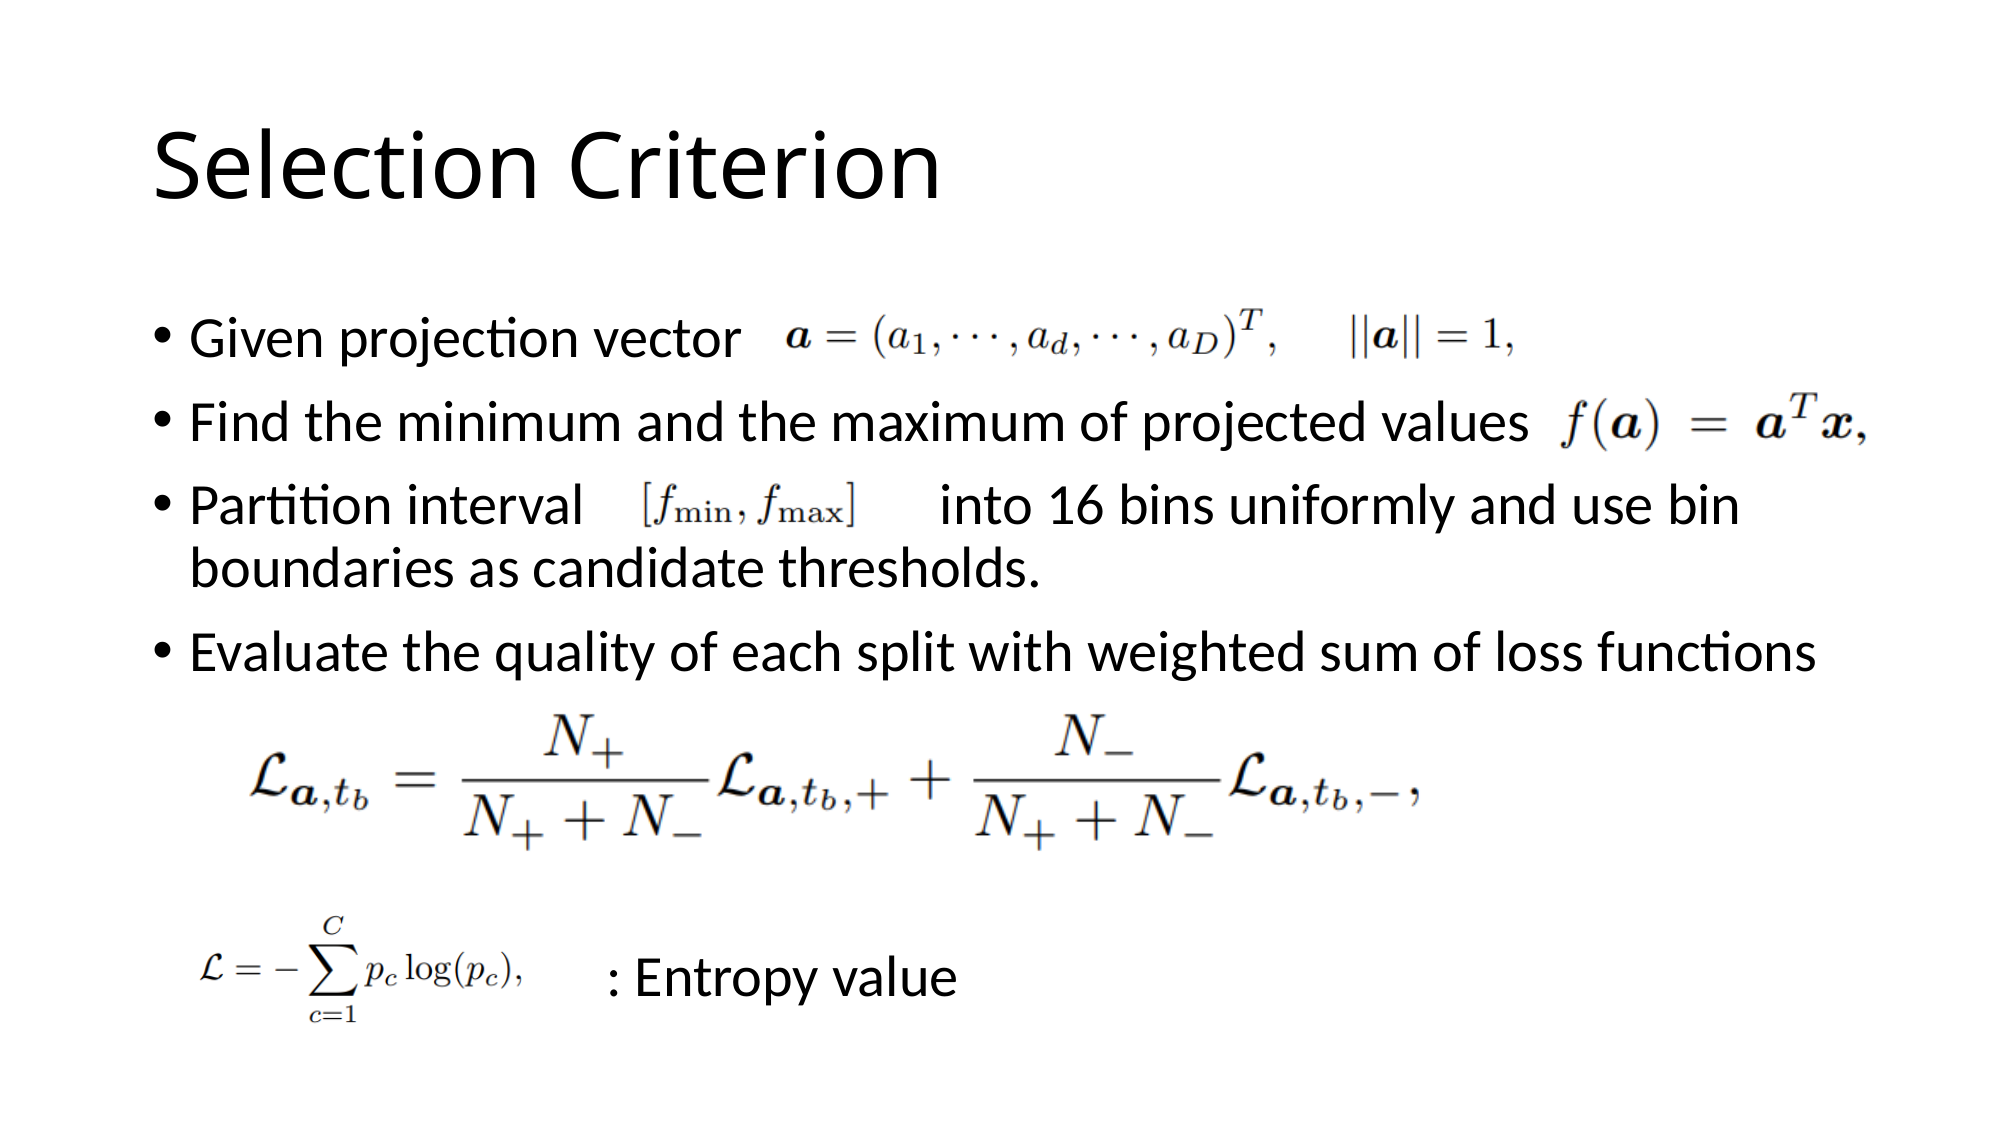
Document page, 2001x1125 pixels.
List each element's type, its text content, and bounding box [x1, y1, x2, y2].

text_box : Entropy value [591, 930, 1084, 1015]
picture [154, 890, 548, 1040]
picture [631, 472, 862, 535]
picture [141, 689, 1436, 863]
title Selection Criterion [137, 59, 1863, 278]
picture [762, 287, 1873, 456]
list Given projection vector Find the minimum and the maximum of projected values Partition interval into 16 bins uniformly and use bin boundaries as candidate thresholds. Evaluate the quality of each split with weighted sum of loss functions [137, 299, 1863, 1014]
